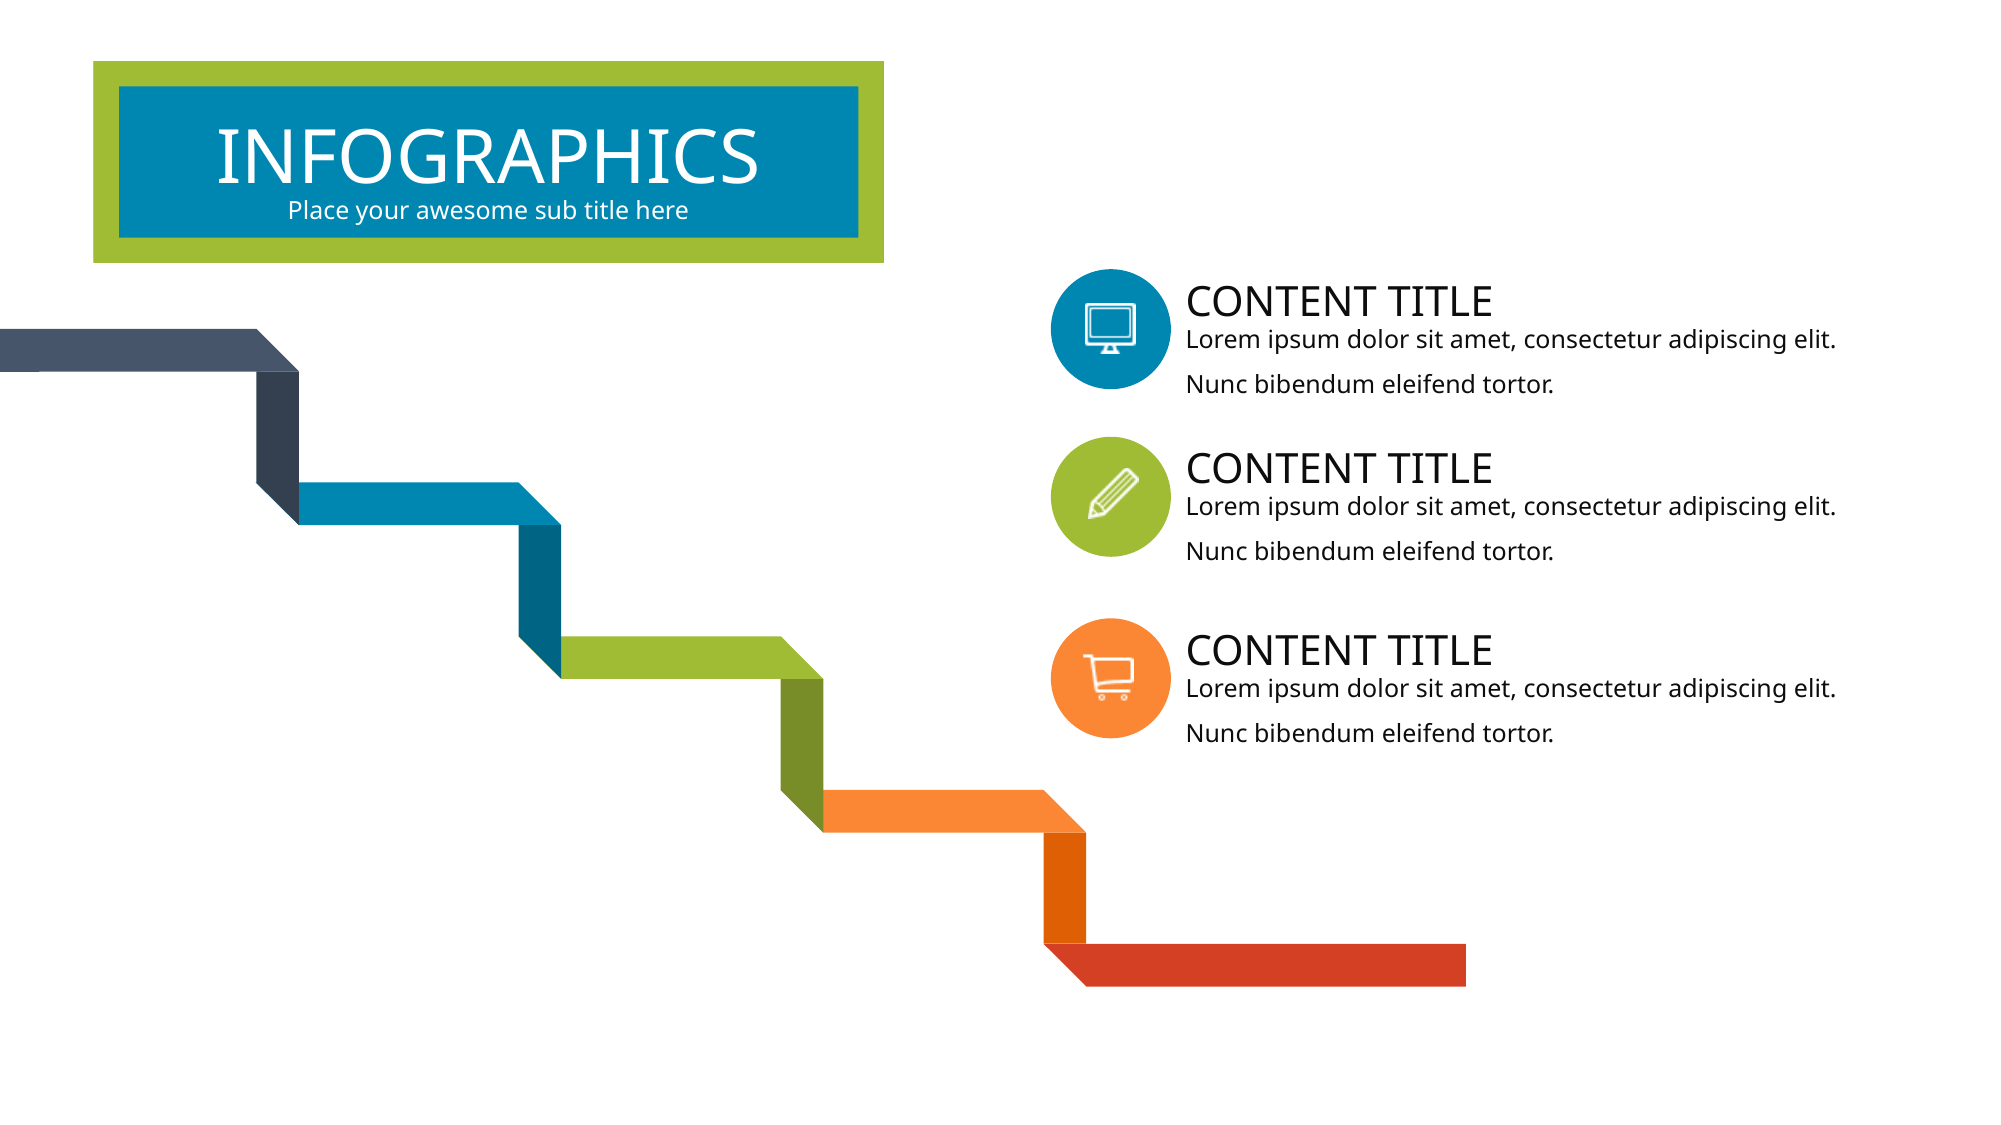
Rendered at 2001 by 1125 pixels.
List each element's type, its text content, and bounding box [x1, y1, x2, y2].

text_box Lorem ipsum dolor sit amet, consectetur adipiscing elit. Nunc bibendum eleifend tortor. [1170, 332, 1877, 406]
text_box [780, 679, 824, 833]
text_box CONTENT TITLE [1170, 591, 1877, 682]
text_box CONTENT TITLE [1170, 242, 1877, 332]
text_box [1049, 617, 1170, 740]
picture [1083, 653, 1134, 704]
text_box [1049, 435, 1170, 558]
text_box [299, 482, 562, 526]
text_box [93, 56, 884, 263]
picture [1086, 304, 1135, 353]
text_box Lorem ipsum dolor sit amet, consectetur adipiscing elit. Nunc bibendum eleifend tortor. [1170, 500, 1877, 574]
text_box [518, 526, 562, 679]
text_box [1043, 943, 1466, 987]
text_box [0, 328, 299, 372]
text_box [1043, 833, 1087, 944]
text_box [562, 636, 824, 679]
text_box [256, 372, 299, 526]
text_box [1049, 268, 1170, 391]
text_box Lorem ipsum dolor sit amet, consectetur adipiscing elit. Nunc bibendum eleifend tortor. [1170, 682, 1877, 755]
text_box CONTENT TITLE [1170, 409, 1877, 500]
picture [1088, 468, 1139, 519]
text_box [824, 789, 1087, 833]
